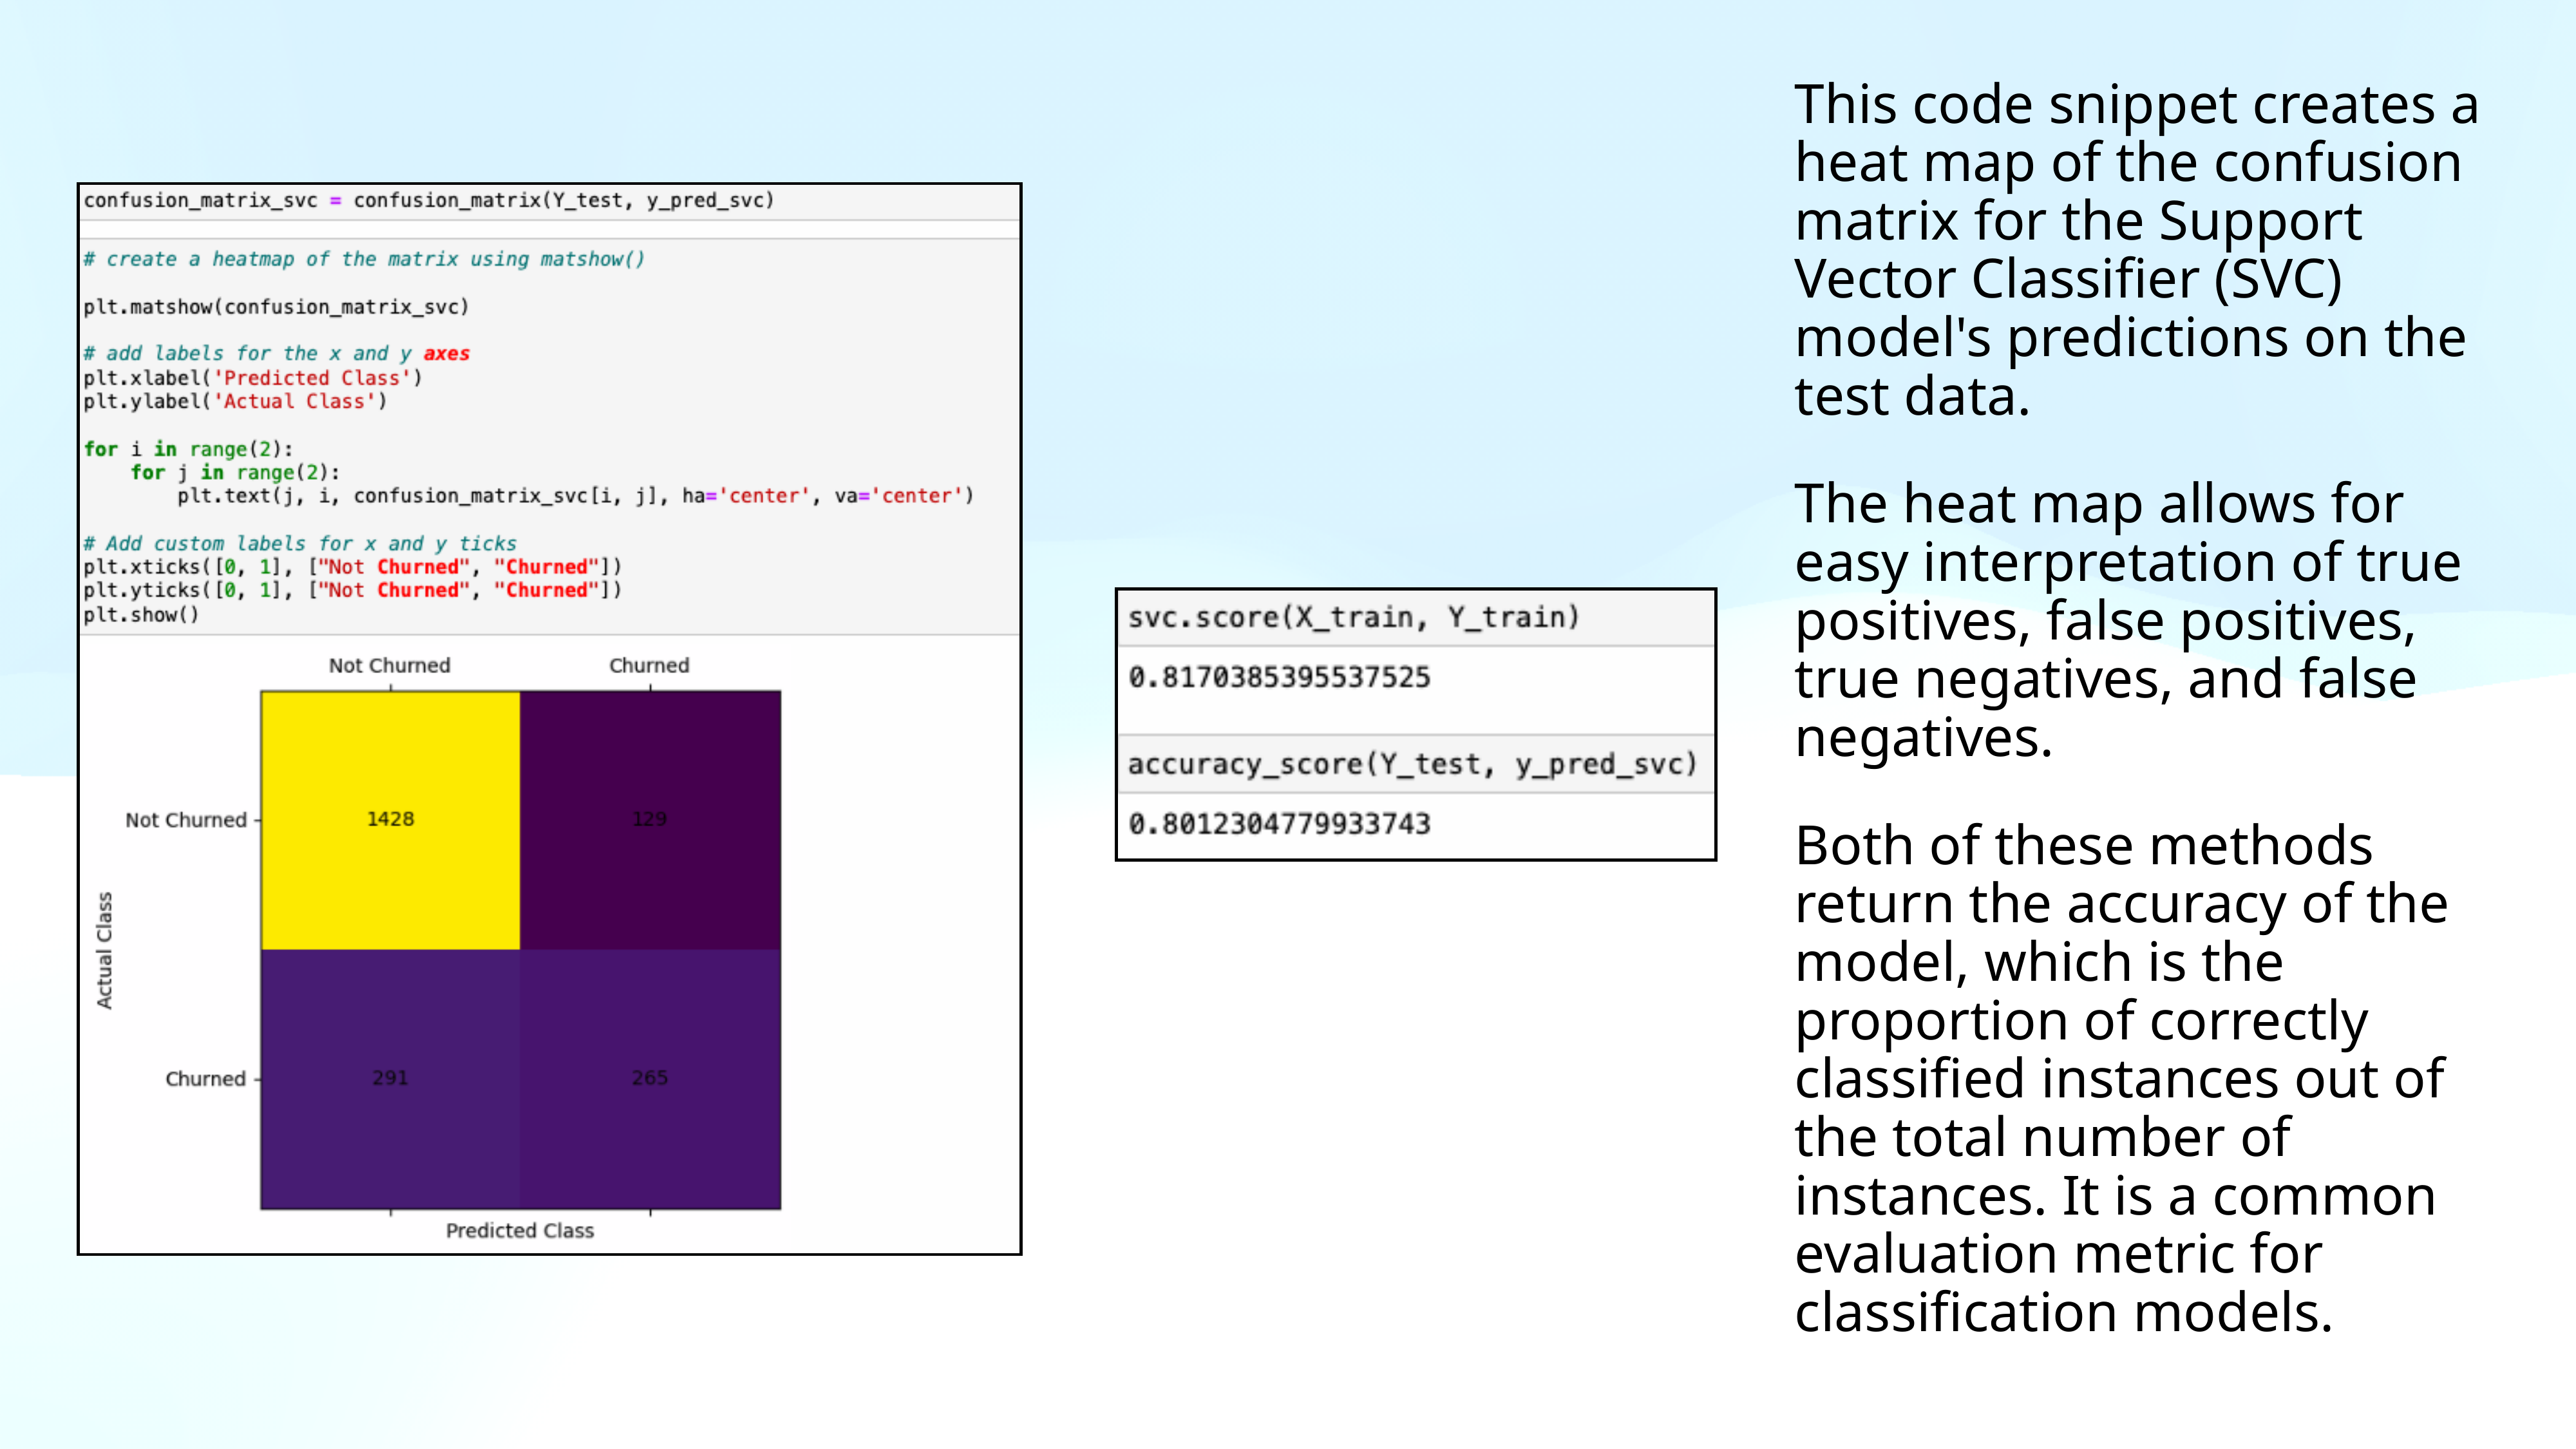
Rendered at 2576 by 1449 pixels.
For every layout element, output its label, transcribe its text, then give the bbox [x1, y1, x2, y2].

list This code snippet creates a heat map of the confusion matrix for the Support Vector Classifier (SVC) model's predictions on the test data. The heat map allows for easy interpretation of true positives, false positives, true negatives, and false negatives. Both of these methods return the accuracy of the model, which is the proportion of correctly classified instances out of the total number of instances. It is a common evaluation metric for classification models. [1789, 70, 2489, 1368]
picture [0, 0, 2576, 1449]
